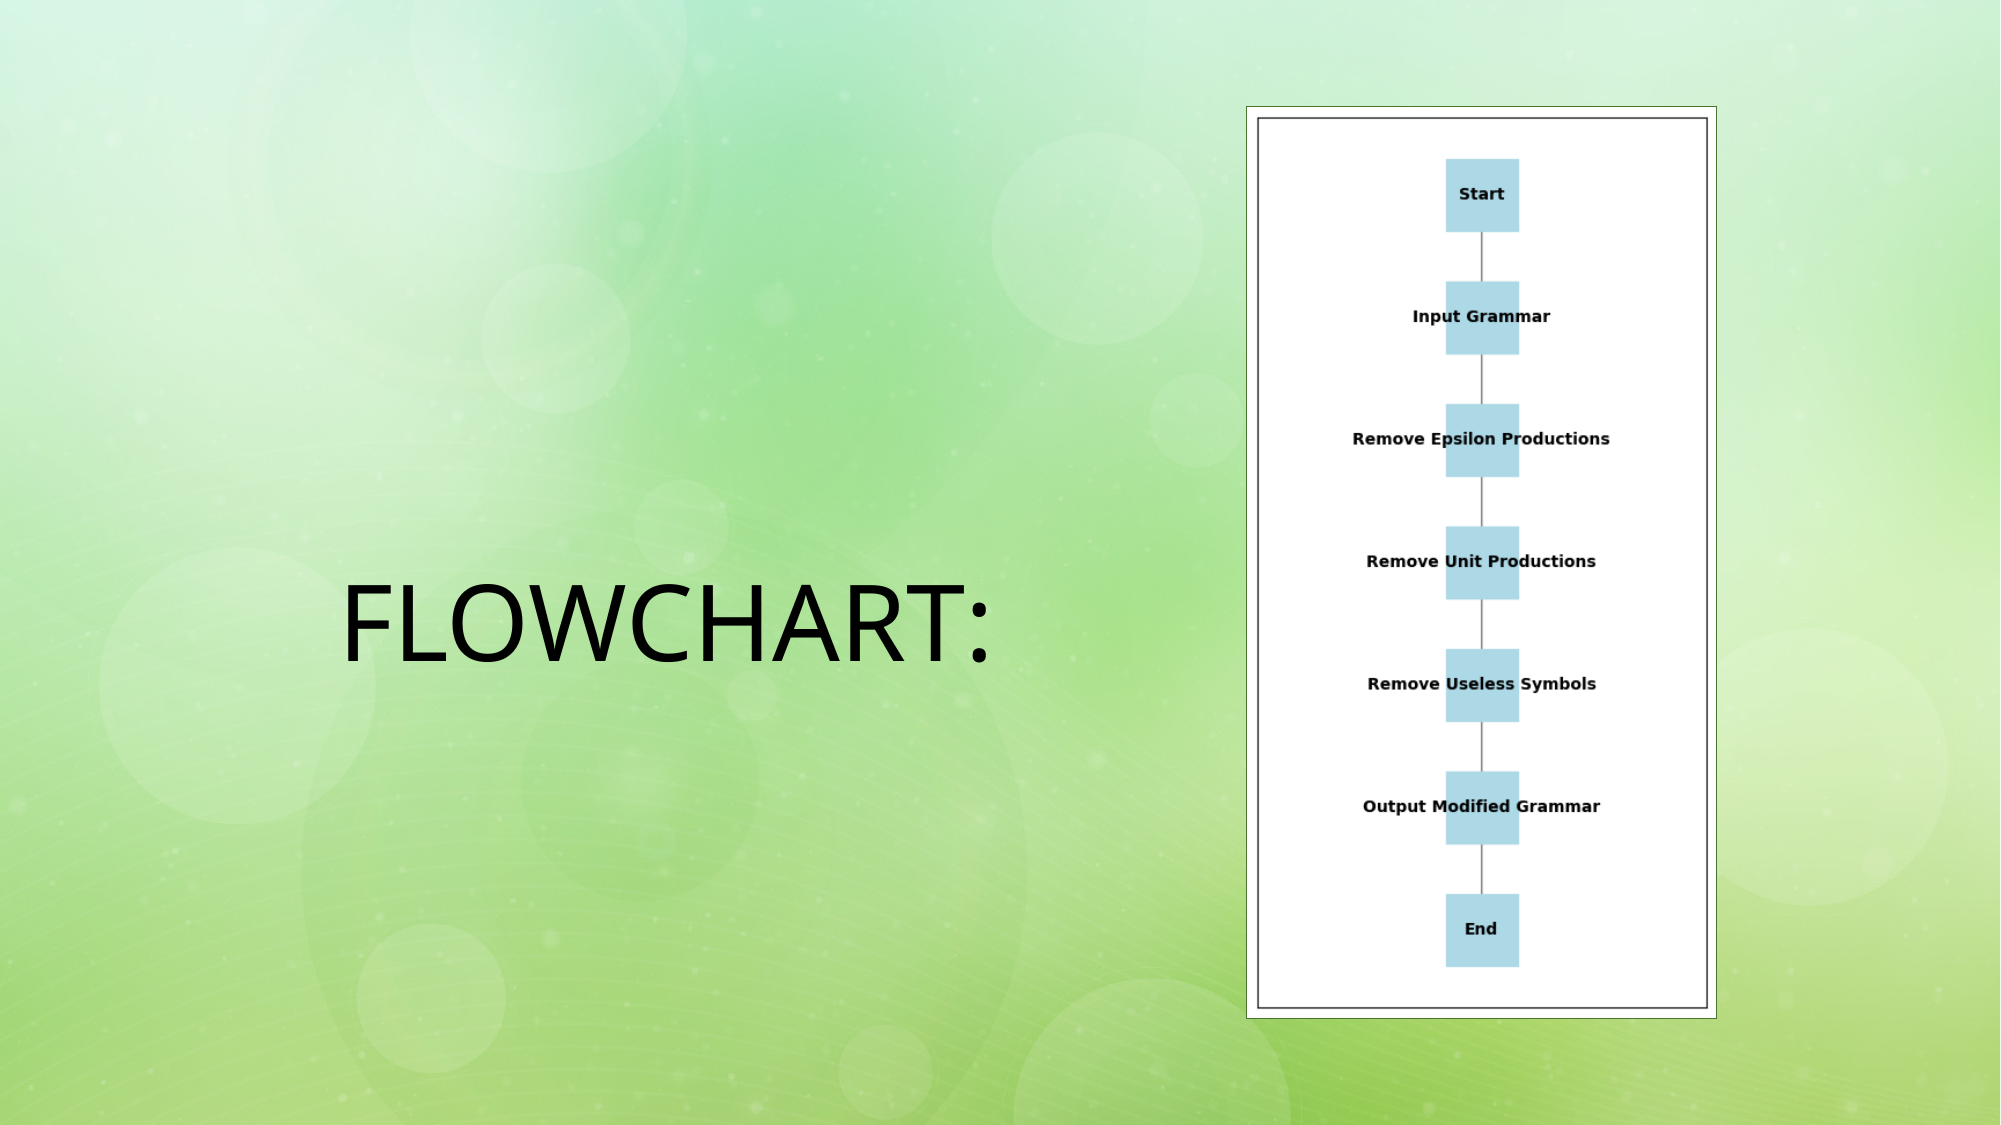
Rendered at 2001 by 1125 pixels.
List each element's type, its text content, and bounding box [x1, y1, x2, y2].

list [1245, 106, 1717, 1019]
picture [0, 0, 2001, 1125]
title FLOWCHART: [323, 562, 1067, 935]
